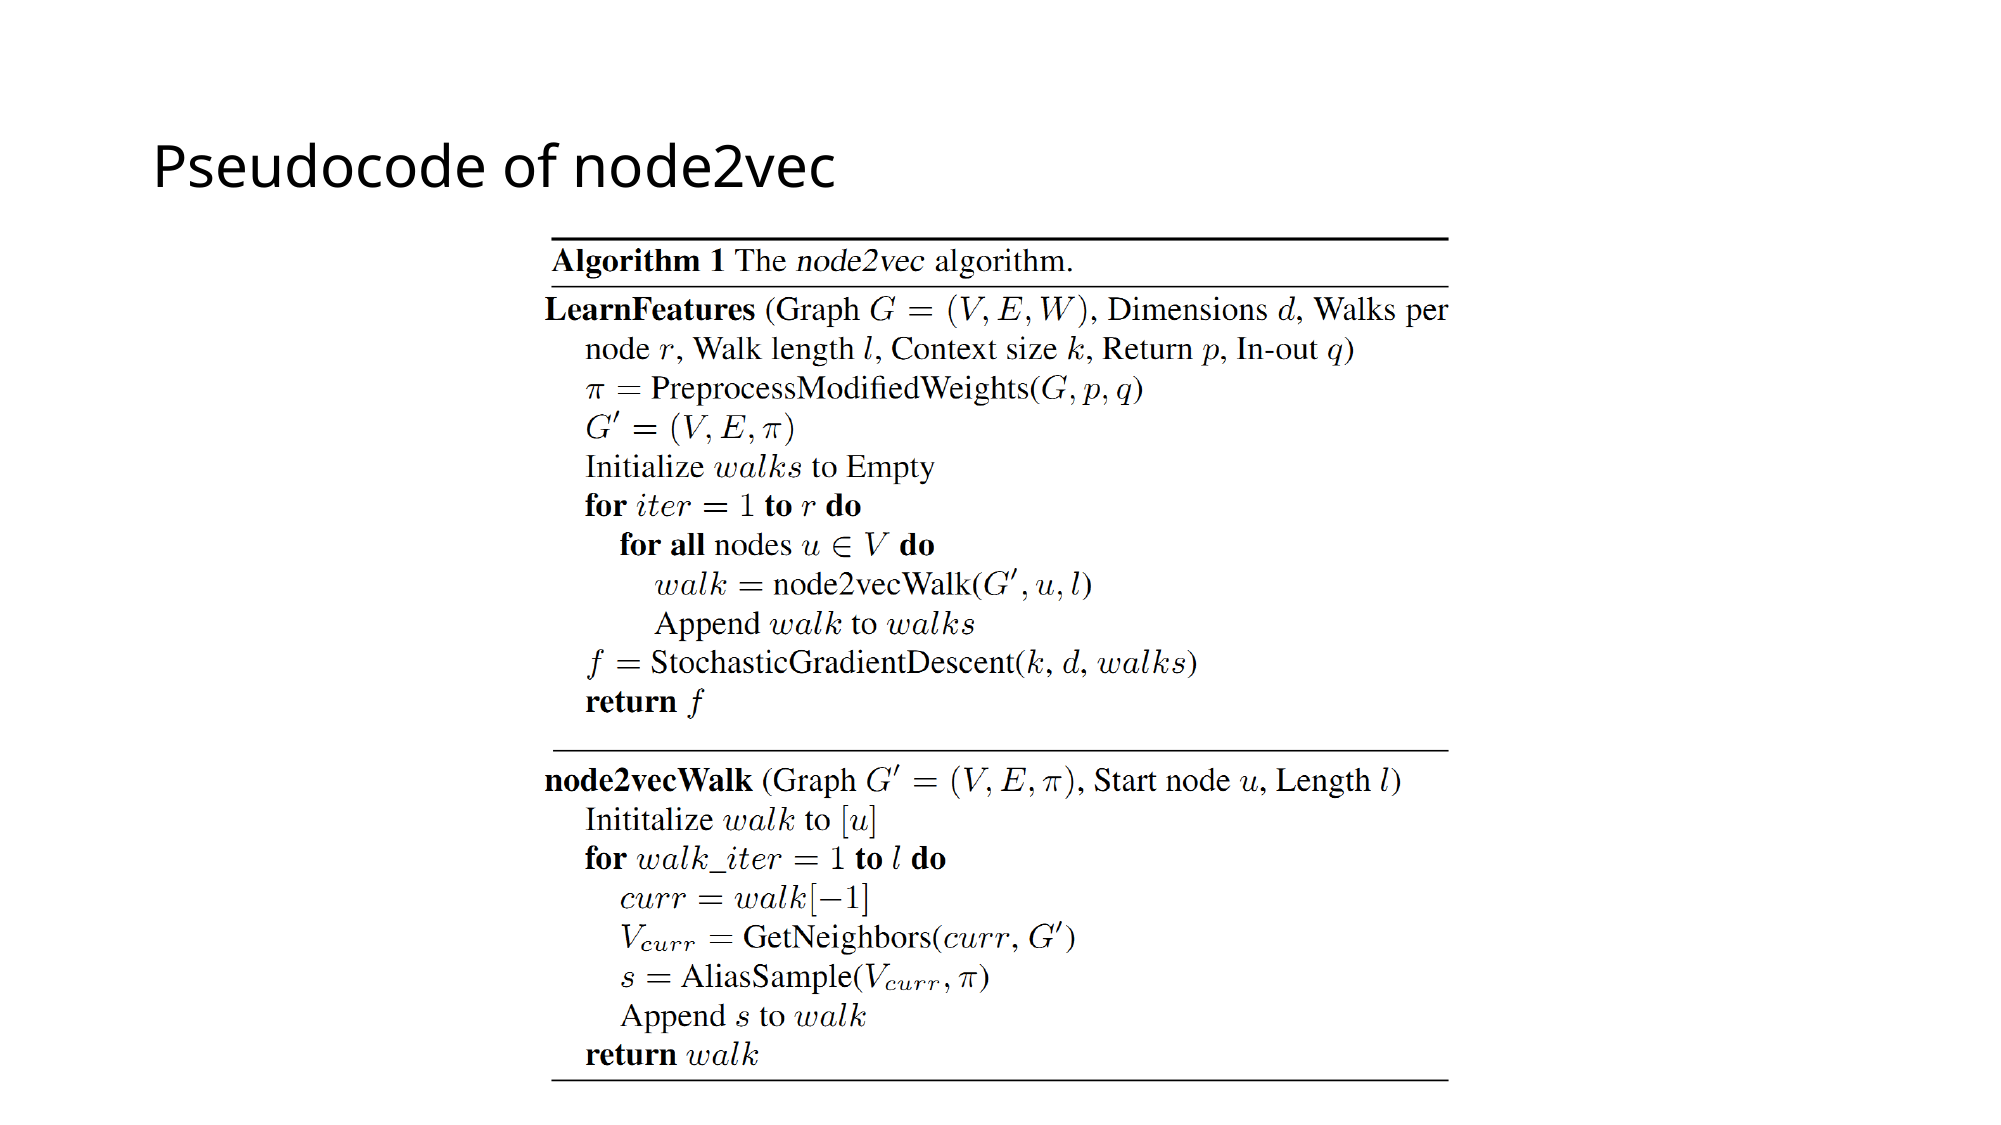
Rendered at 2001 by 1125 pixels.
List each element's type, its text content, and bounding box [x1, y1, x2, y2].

title Pseudocode of node2vec [137, 59, 1863, 278]
picture [535, 226, 1465, 1094]
